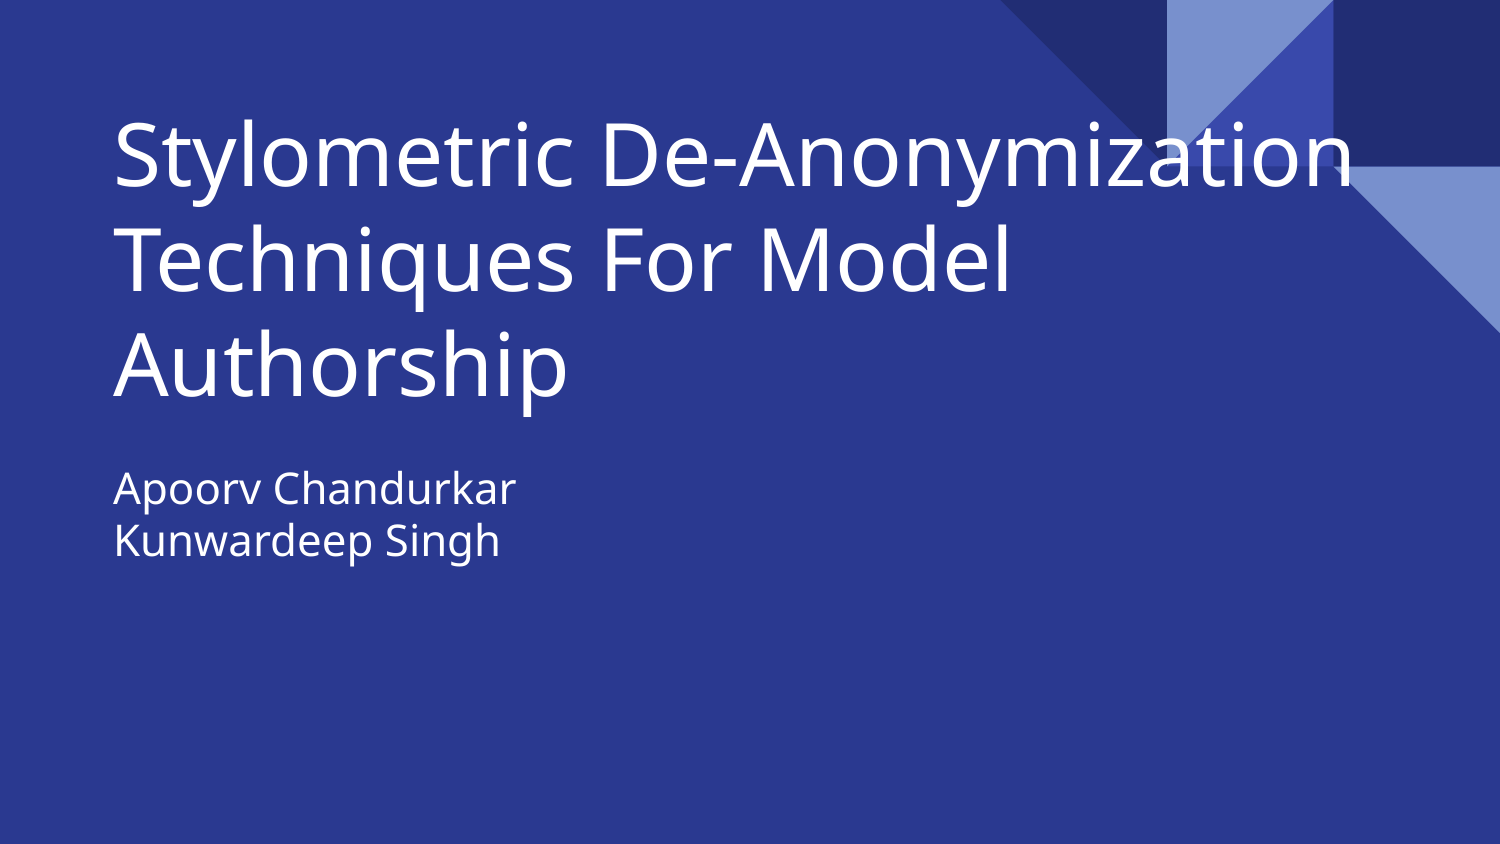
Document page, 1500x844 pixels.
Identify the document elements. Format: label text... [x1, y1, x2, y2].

subtitle Apoorv Chandurkar Kunwardeep Singh [98, 445, 1447, 517]
title Stylometric De-Anonymization Techniques For Model Authorship [98, 291, 1447, 429]
